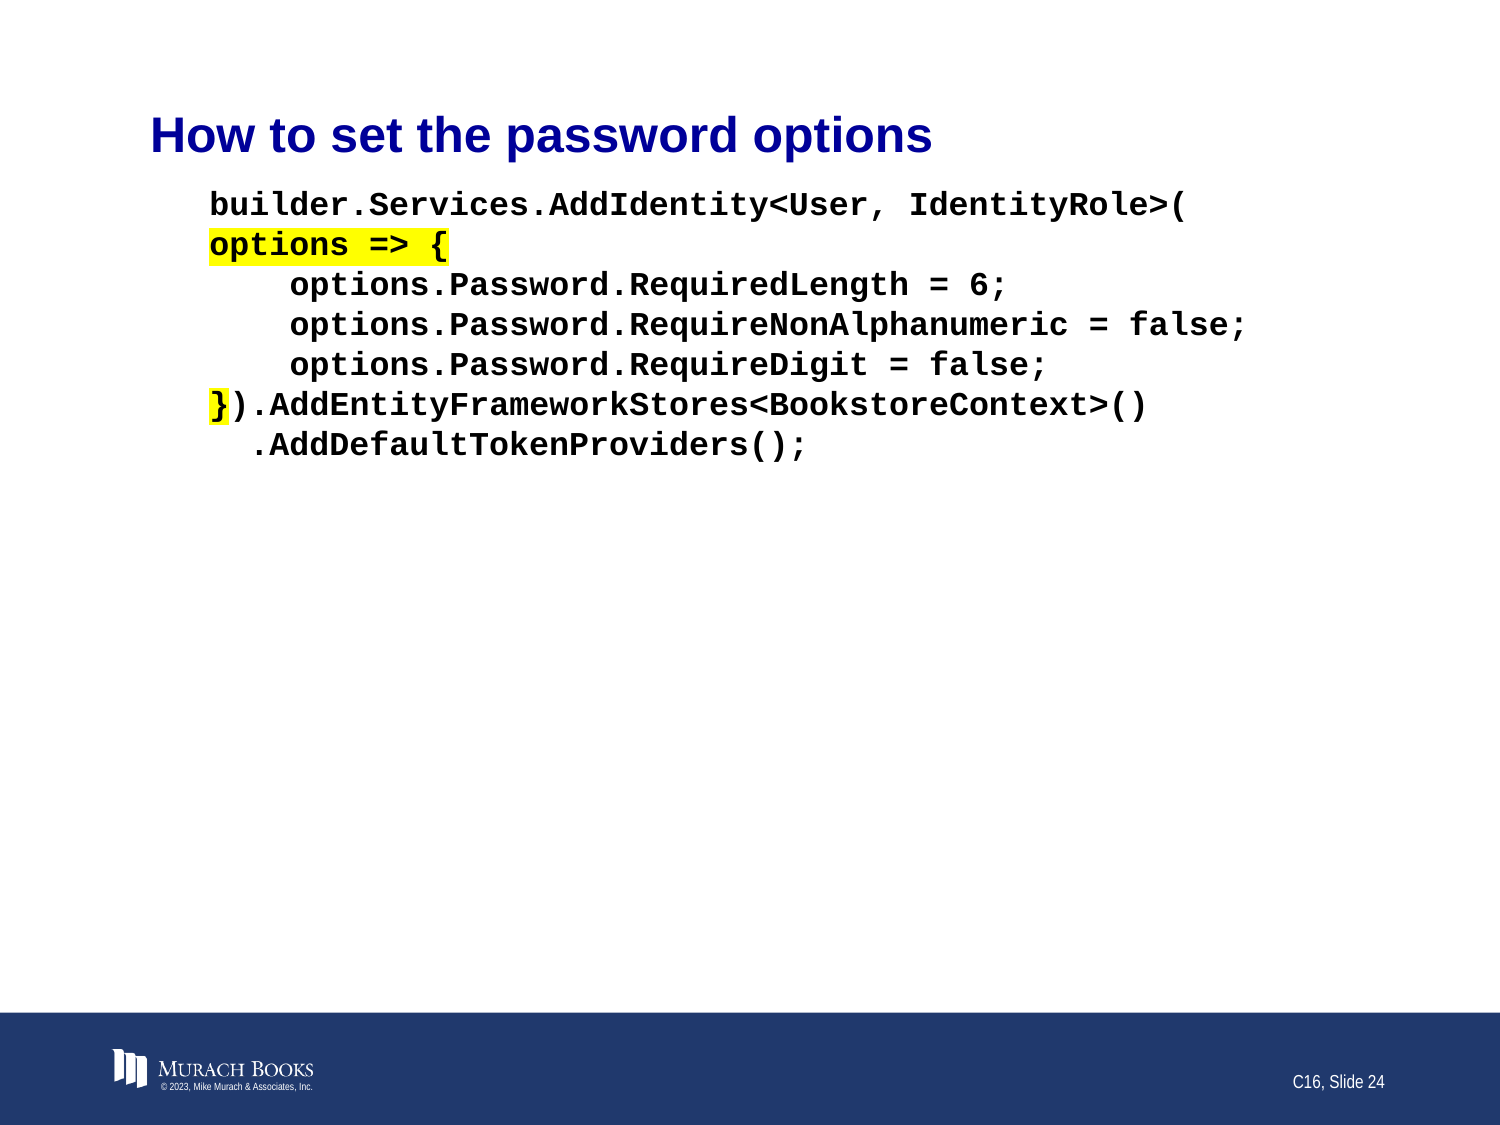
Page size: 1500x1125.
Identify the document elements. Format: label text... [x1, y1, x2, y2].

slide_number C16, Slide 24 [1087, 1025, 1400, 1100]
footer © 2023, Mike Murach & Associates, Inc. [12, 1025, 463, 1100]
list builder.Services.AddIdentity<User, IdentityRole>( options => { options.Password.RequiredLength = 6; options.Password.RequireNonAlphanumeric = false; options.Password.RequireDigit = false; }).AddEntityFrameworkStores<BookstoreContext>() .AddDefaultTokenProviders(); [137, 174, 1350, 975]
title How to set the password options [150, 102, 1350, 164]
